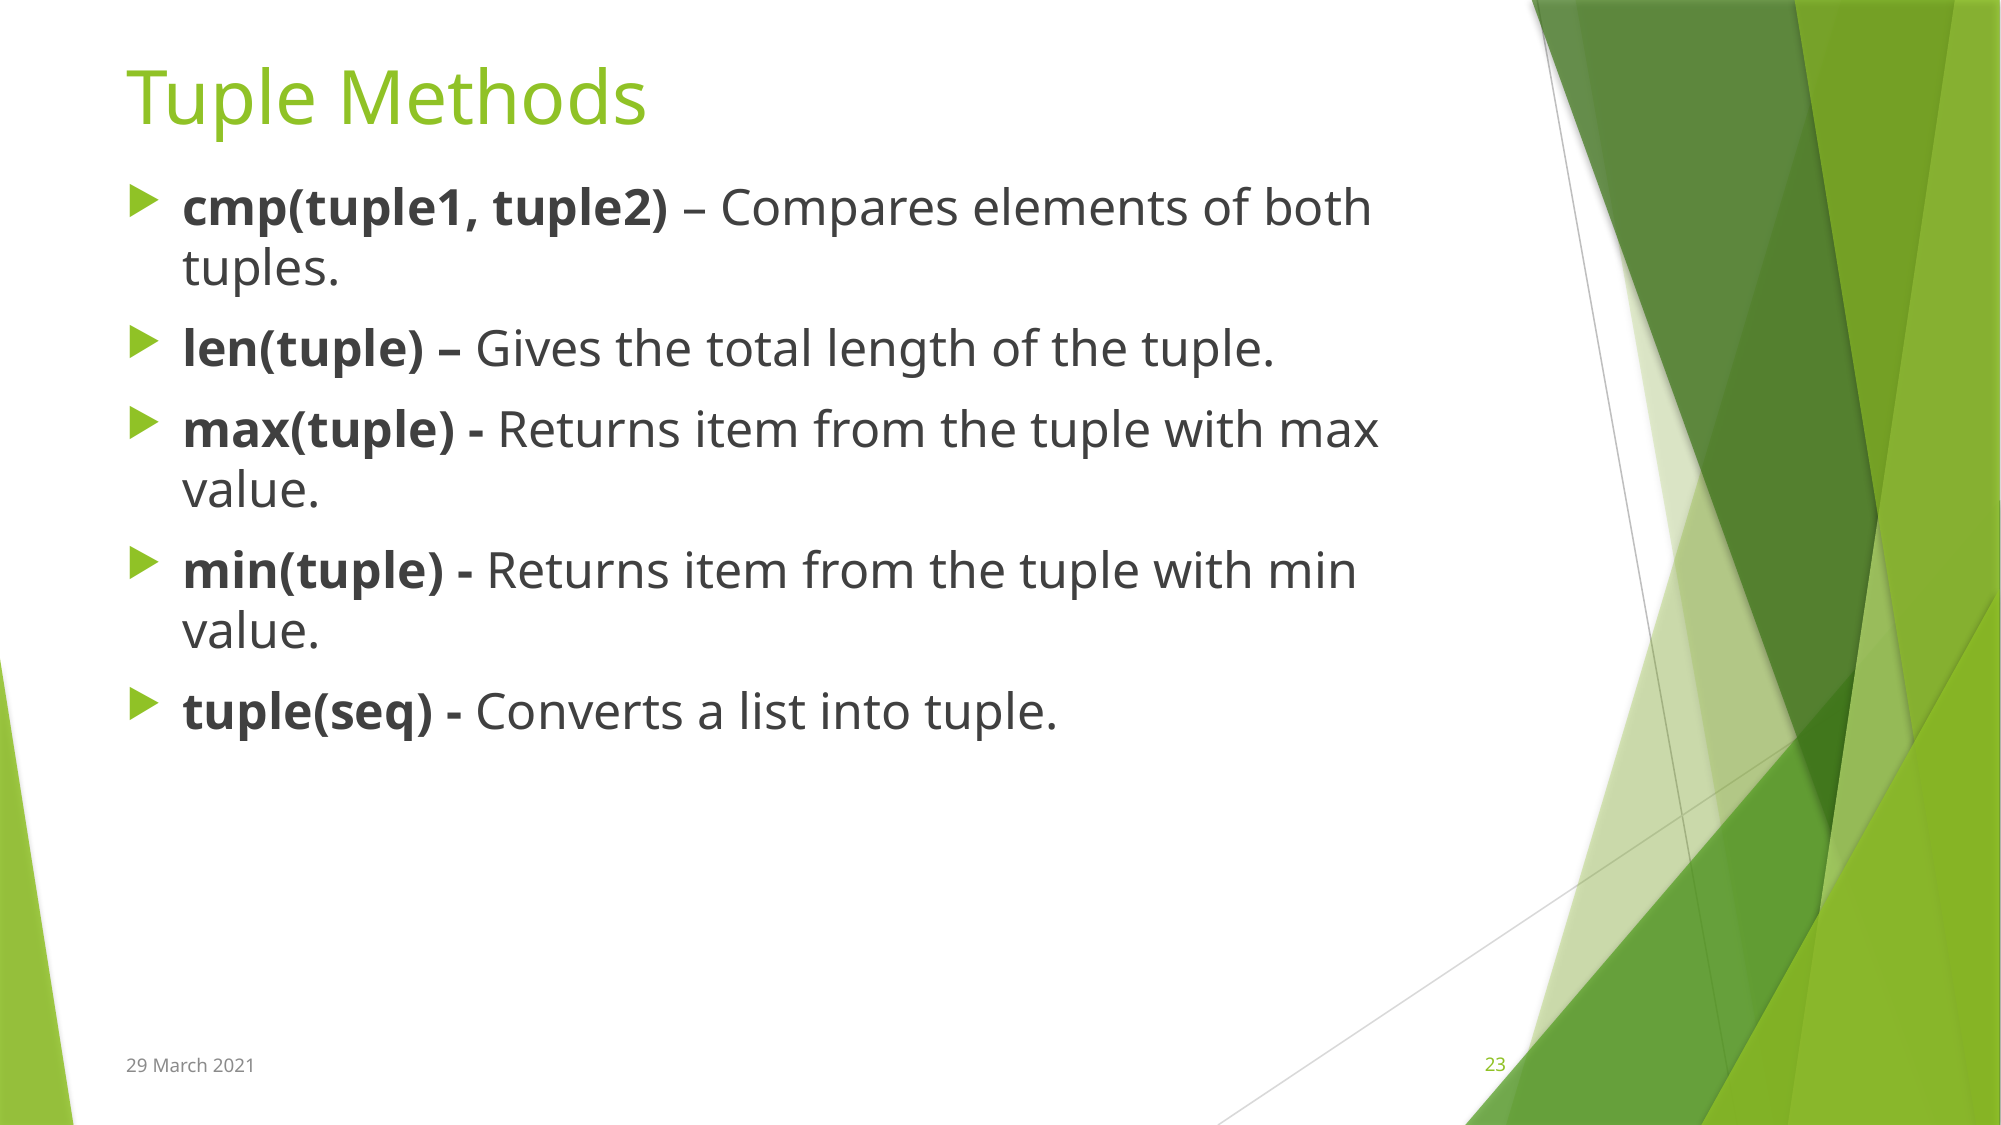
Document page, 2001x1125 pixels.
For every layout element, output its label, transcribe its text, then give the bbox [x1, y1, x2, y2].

title Tuple Methods [111, 41, 1522, 152]
slide_number 23 [1409, 1036, 1522, 1095]
list cmp(tuple1, tuple2) – Compares elements of both tuples. len(tuple) – Gives the total length of the tuple. max(tuple) - Returns item from the tuple with max value. min(tuple) - Returns item from the tuple with min value. tuple(seq) - Converts a list into tuple. [111, 168, 1522, 1036]
footer 29 March 2021 [111, 1036, 1145, 1095]
